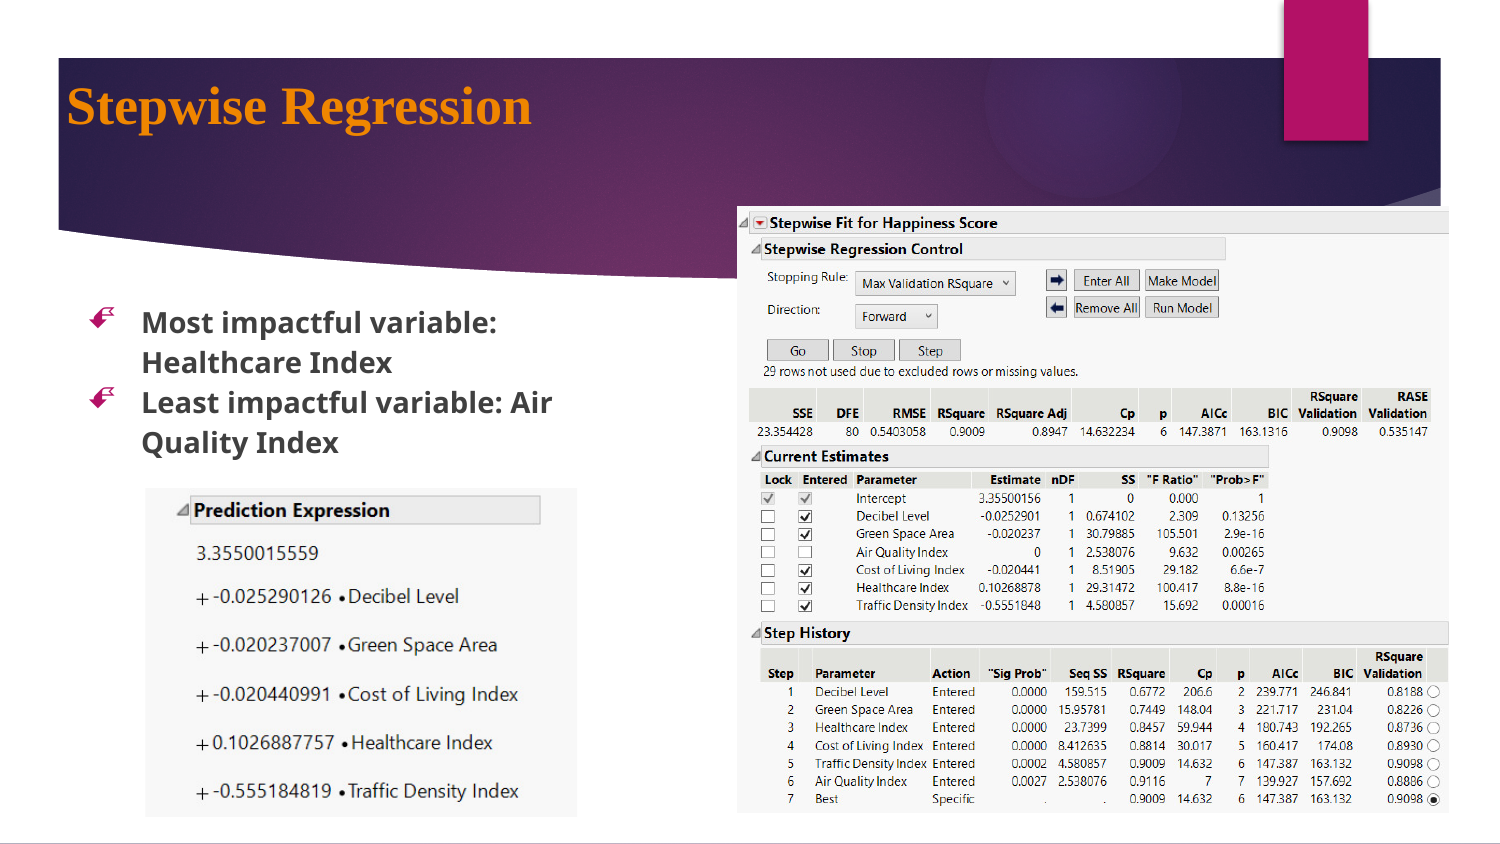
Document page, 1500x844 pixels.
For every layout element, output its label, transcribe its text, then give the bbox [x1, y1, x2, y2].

title Stepwise Regression [51, 55, 1449, 150]
picture [145, 487, 578, 817]
list Most impactful variable: Healthcare Index Least impactful variable: Air Quality Index [51, 283, 672, 489]
picture [737, 206, 1450, 813]
